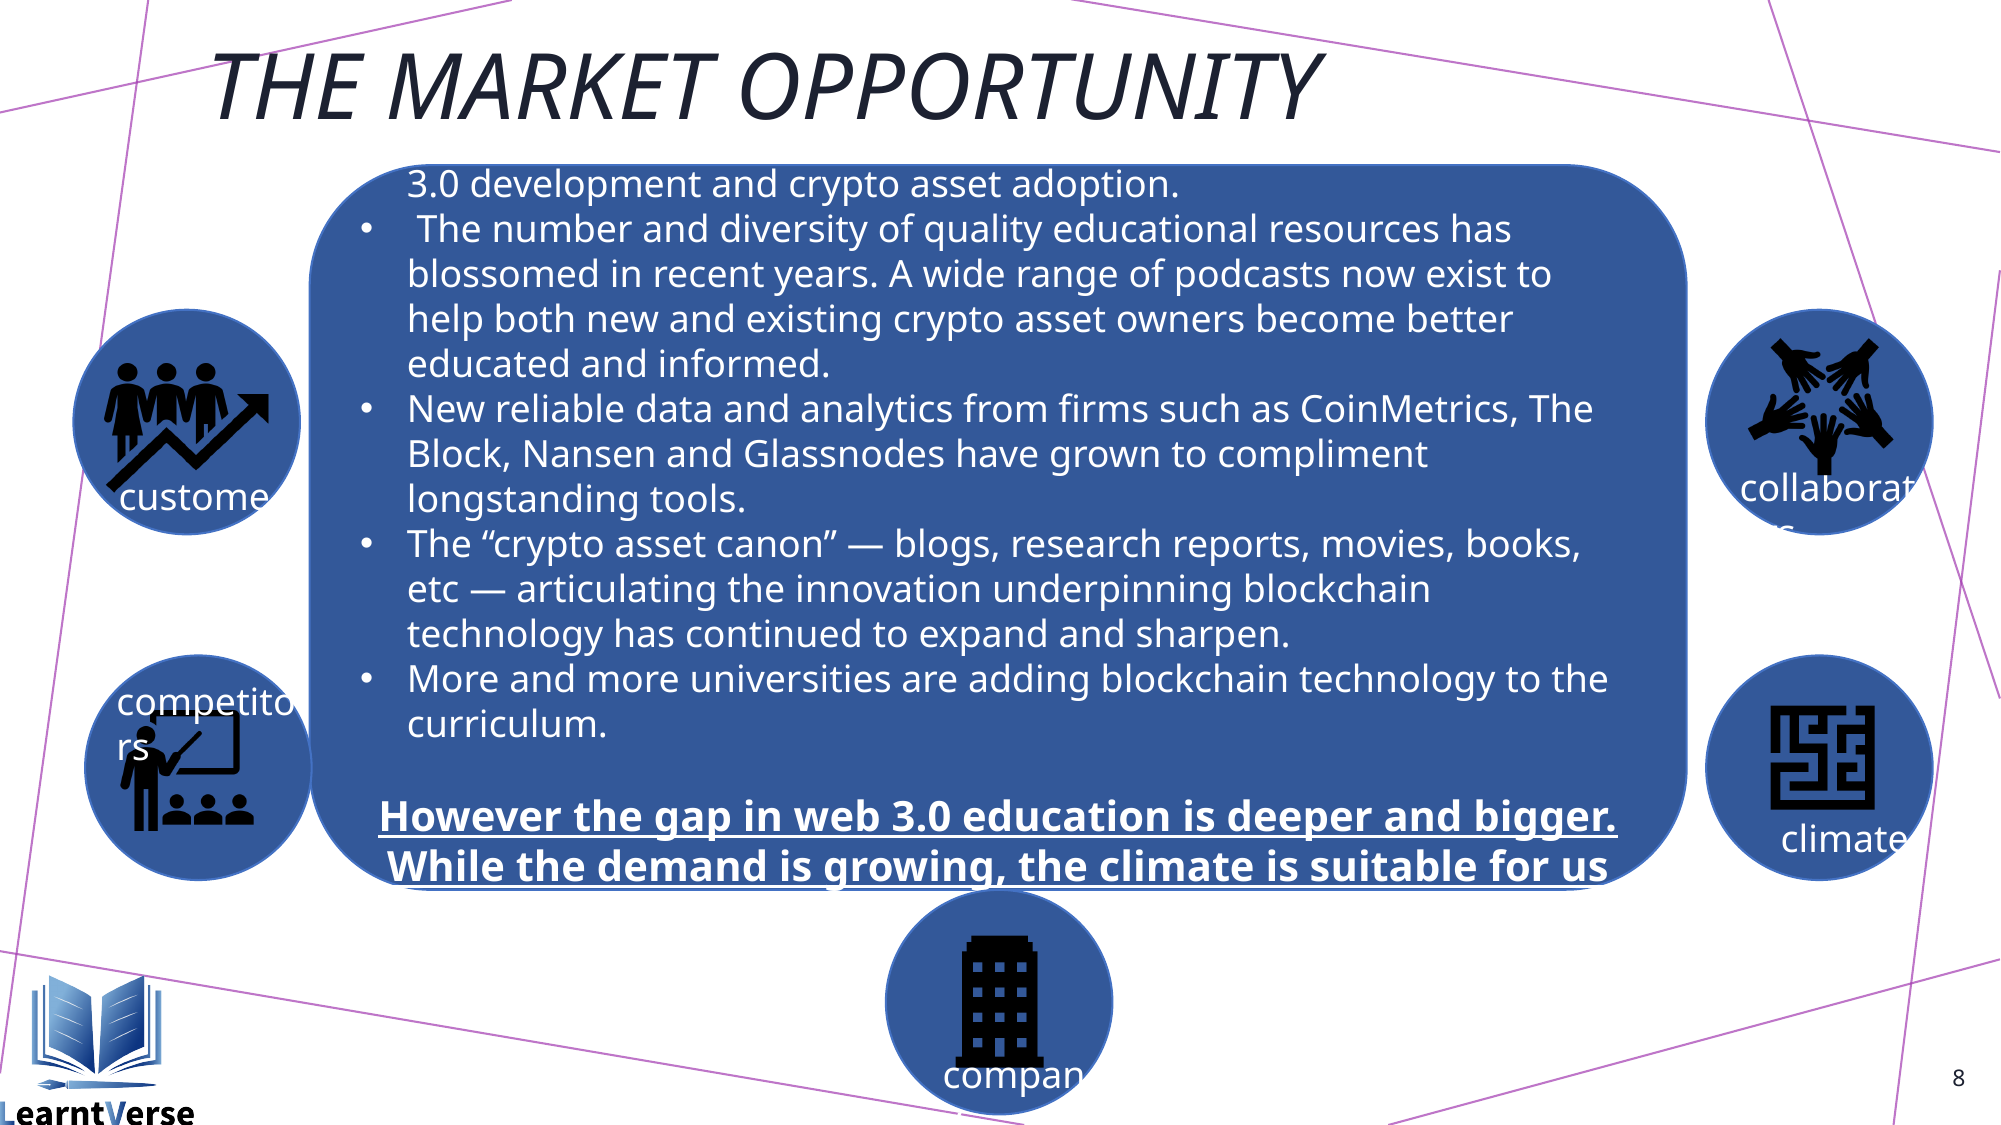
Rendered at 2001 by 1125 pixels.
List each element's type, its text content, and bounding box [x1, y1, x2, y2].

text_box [1706, 655, 1952, 881]
slide_number 8 [1903, 1049, 1981, 1110]
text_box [85, 655, 321, 881]
text_box Education may be the one of the biggest challenge today facing web 3.0 development and crypto asset adoption. The number and diversity of quality educational resources has blossomed in recent years. A wide range of podcasts now exist to help both new and existing crypto asset owners become better educated and informed. New reliable data and analytics from firms such as CoinMetrics, The Block, Nansen and Glassnodes have grown to compliment longstanding tools. The “crypto asset canon” — blogs, research reports, movies, books, etc — articulating the innovation underpinning blockchain technology has continued to expand and sharpen. More and more universities are adding blockchain technology to the curriculum. However the gap in web 3.0 education is deeper and bigger. While the demand is growing, the climate is suitable for us to start this journey from the learn-to-earn community. [308, 164, 1688, 891]
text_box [1706, 309, 1944, 535]
title the Market Opportunity [191, 23, 1813, 156]
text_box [885, 889, 1114, 1115]
picture [0, 975, 194, 1125]
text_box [73, 309, 300, 535]
